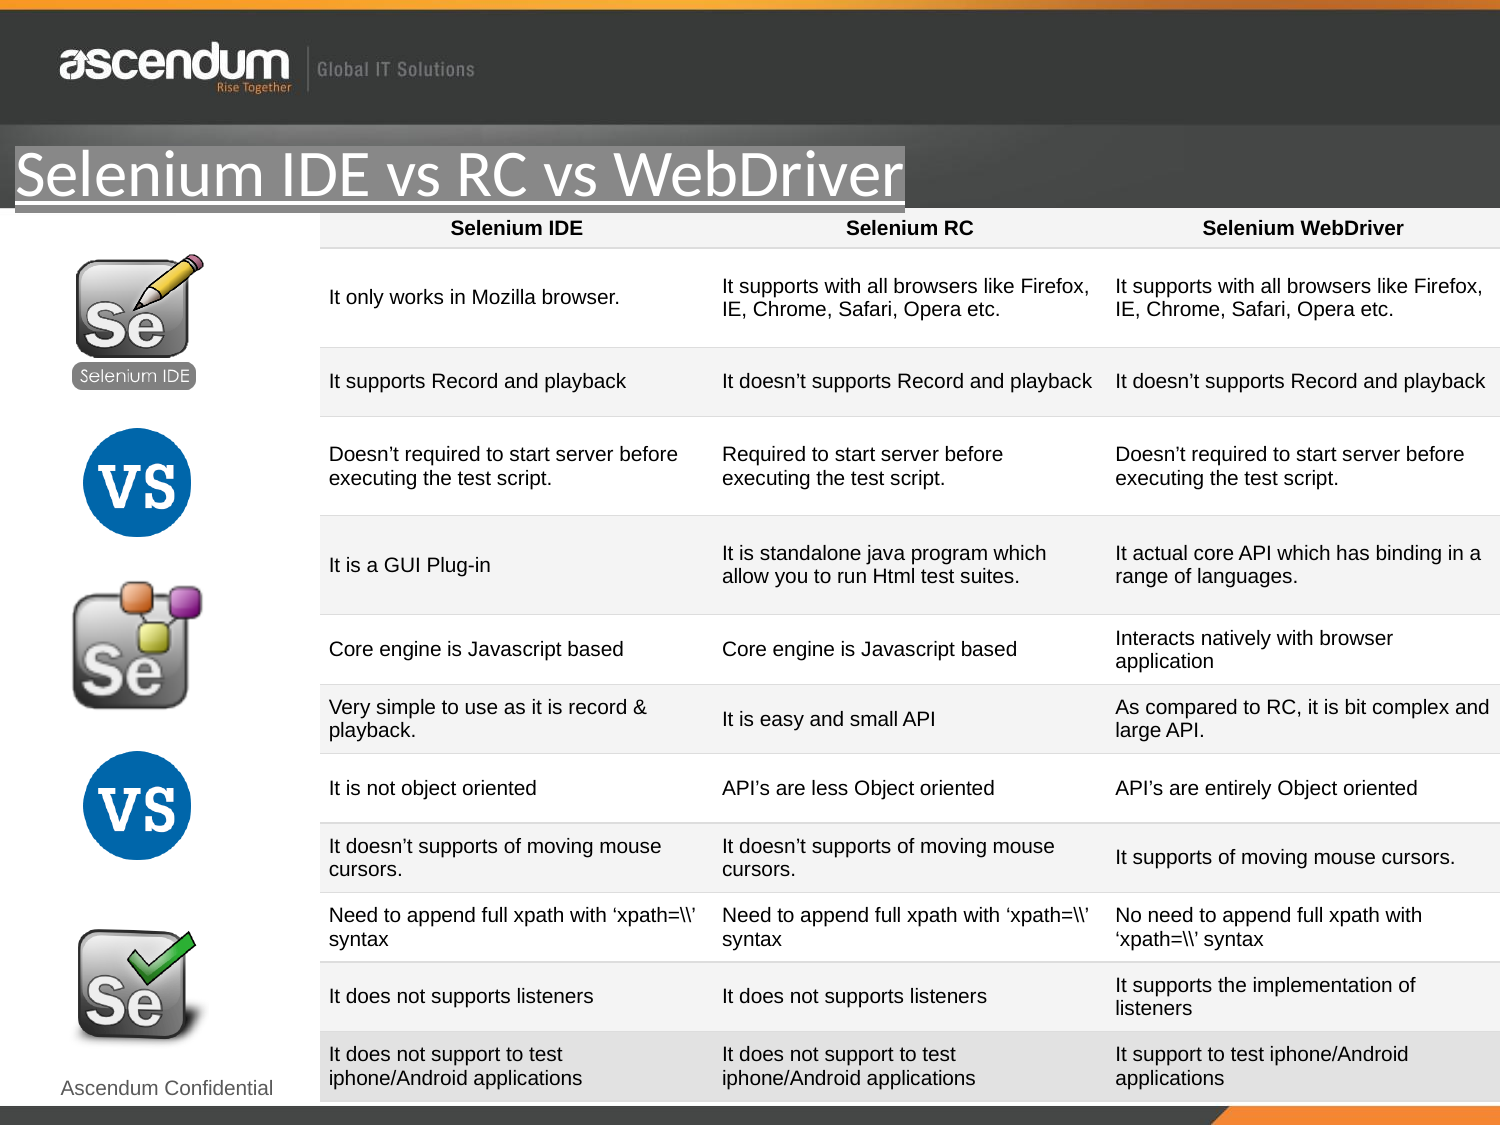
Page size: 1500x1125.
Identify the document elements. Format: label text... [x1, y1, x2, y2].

table_cell It support to test iphone/Android applications [1107, 1032, 1500, 1100]
table_cell It supports the implementation of listeners [1107, 963, 1500, 1031]
table_cell It is not object oriented [320, 754, 713, 822]
table_cell Doesn’t required to start server before executing the test script. [320, 417, 713, 515]
table_cell It doesn’t supports of moving mouse cursors. [320, 824, 713, 892]
table_cell As compared to RC, it is bit complex and large API. [1107, 685, 1500, 753]
table_header Selenium RC [713, 209, 1107, 247]
table_cell It does not supports listeners [320, 963, 713, 1031]
table_cell It supports Record and playback [320, 348, 713, 416]
table_cell It is easy and small API [713, 685, 1107, 753]
table_cell It doesn’t supports Record and playback [713, 348, 1107, 416]
table_cell Core engine is Javascript based [713, 615, 1107, 684]
table_cell It is a GUI Plug-in [320, 516, 713, 614]
text_box Selenium IDE vs RC vs WebDriver [0, 122, 1500, 209]
picture [0, 0, 1500, 122]
table_cell It supports with all browsers like Firefox, IE, Chrome, Safari, Opera etc. [713, 249, 1107, 347]
table_cell Required to start server before executing the test script. [713, 417, 1107, 515]
table_cell It does not support to test iphone/Android applications [320, 1032, 713, 1100]
picture [0, 209, 1500, 1125]
table_cell Doesn’t required to start server before executing the test script. [1107, 417, 1500, 515]
table_cell It does not supports listeners [713, 963, 1107, 1031]
table_cell It actual core API which has binding in a range of languages. [1107, 516, 1500, 614]
table_cell Core engine is Javascript based [320, 615, 713, 684]
table_cell It is standalone java program which allow you to run Html test suites. [713, 516, 1107, 614]
table_cell It supports with all browsers like Firefox, IE, Chrome, Safari, Opera etc. [1107, 249, 1500, 347]
table_cell It doesn’t supports of moving mouse cursors. [713, 824, 1107, 892]
table_cell No need to append full xpath with ‘xpath=\\’ syntax [1107, 893, 1500, 961]
table_cell API’s are entirely Object oriented [1107, 754, 1500, 822]
table_cell It supports of moving mouse cursors. [1107, 824, 1500, 892]
table_cell Very simple to use as it is record & playback. [320, 685, 713, 753]
table_cell It doesn’t supports Record and playback [1107, 348, 1500, 416]
table_cell API’s are less Object oriented [713, 754, 1107, 822]
table_cell It only works in Mozilla browser. [320, 249, 713, 347]
table_header Selenium WebDriver [1107, 209, 1500, 247]
table_header Selenium IDE [320, 209, 713, 247]
table_cell Interacts natively with browser application [1107, 615, 1500, 684]
table_cell It does not support to test iphone/Android applications [713, 1032, 1107, 1100]
table_cell Need to append full xpath with ‘xpath=\\’ syntax [320, 893, 713, 961]
table_cell Need to append full xpath with ‘xpath=\\’ syntax [713, 893, 1107, 961]
